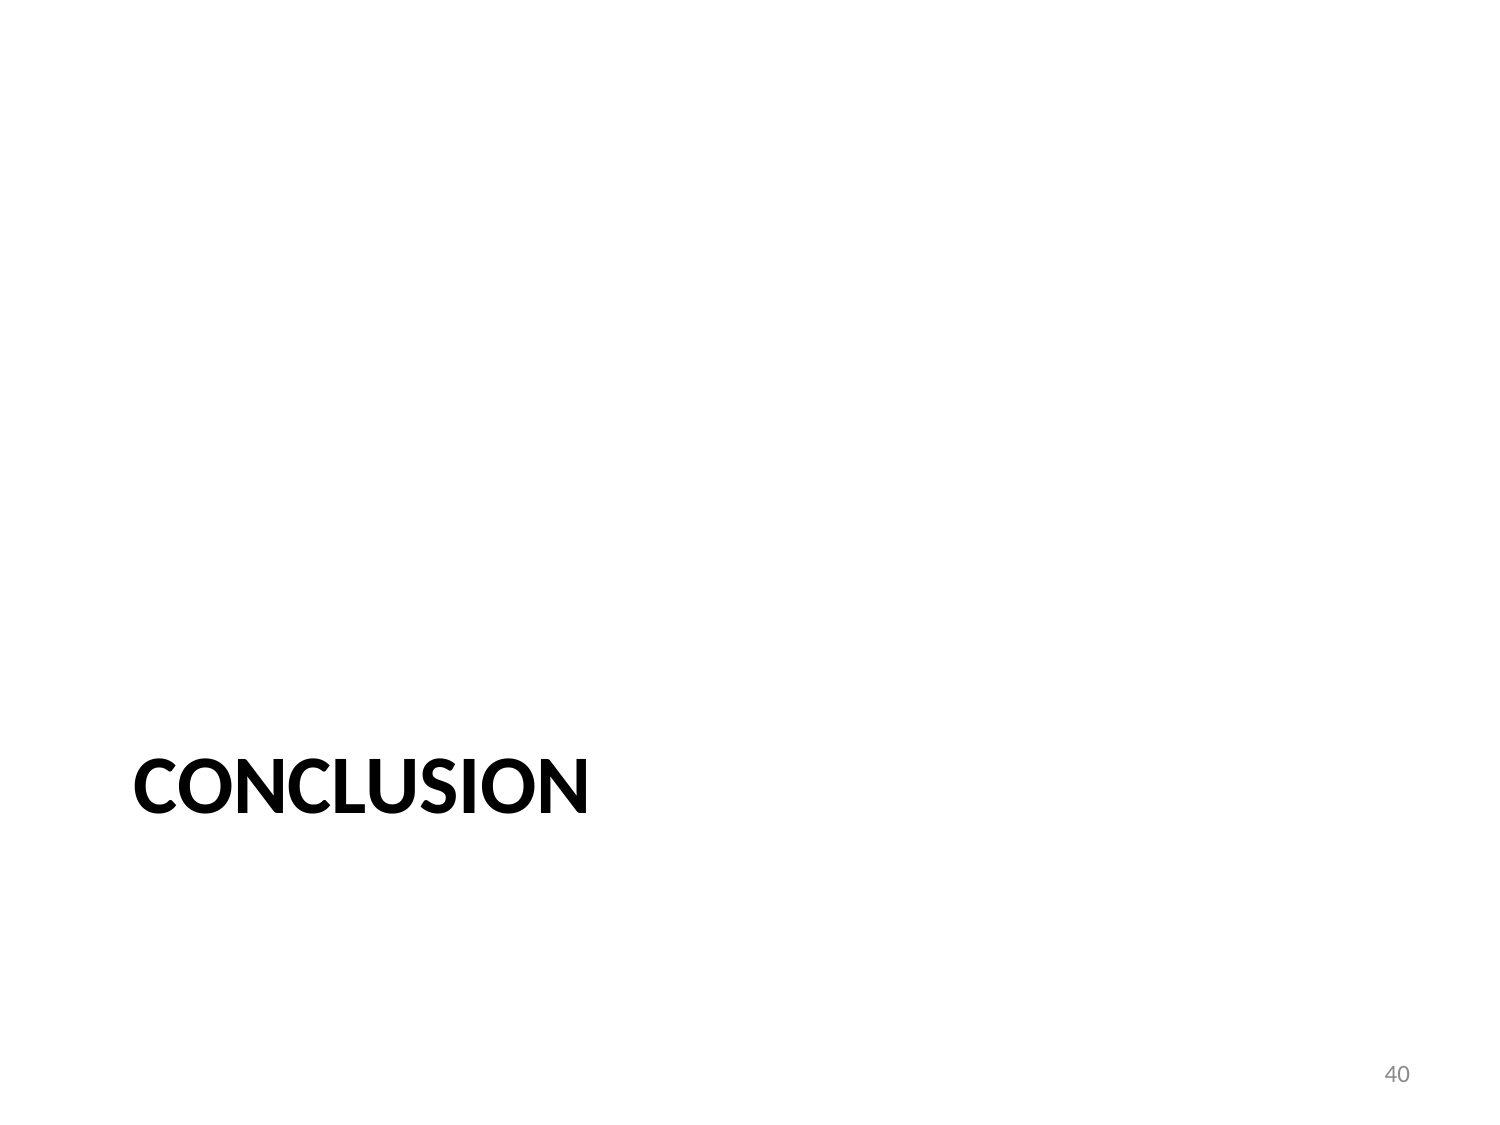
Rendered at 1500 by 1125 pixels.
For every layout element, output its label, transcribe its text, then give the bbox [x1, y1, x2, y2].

slide_number 40 [1074, 1042, 1425, 1103]
title Conclusion [118, 722, 1394, 947]
